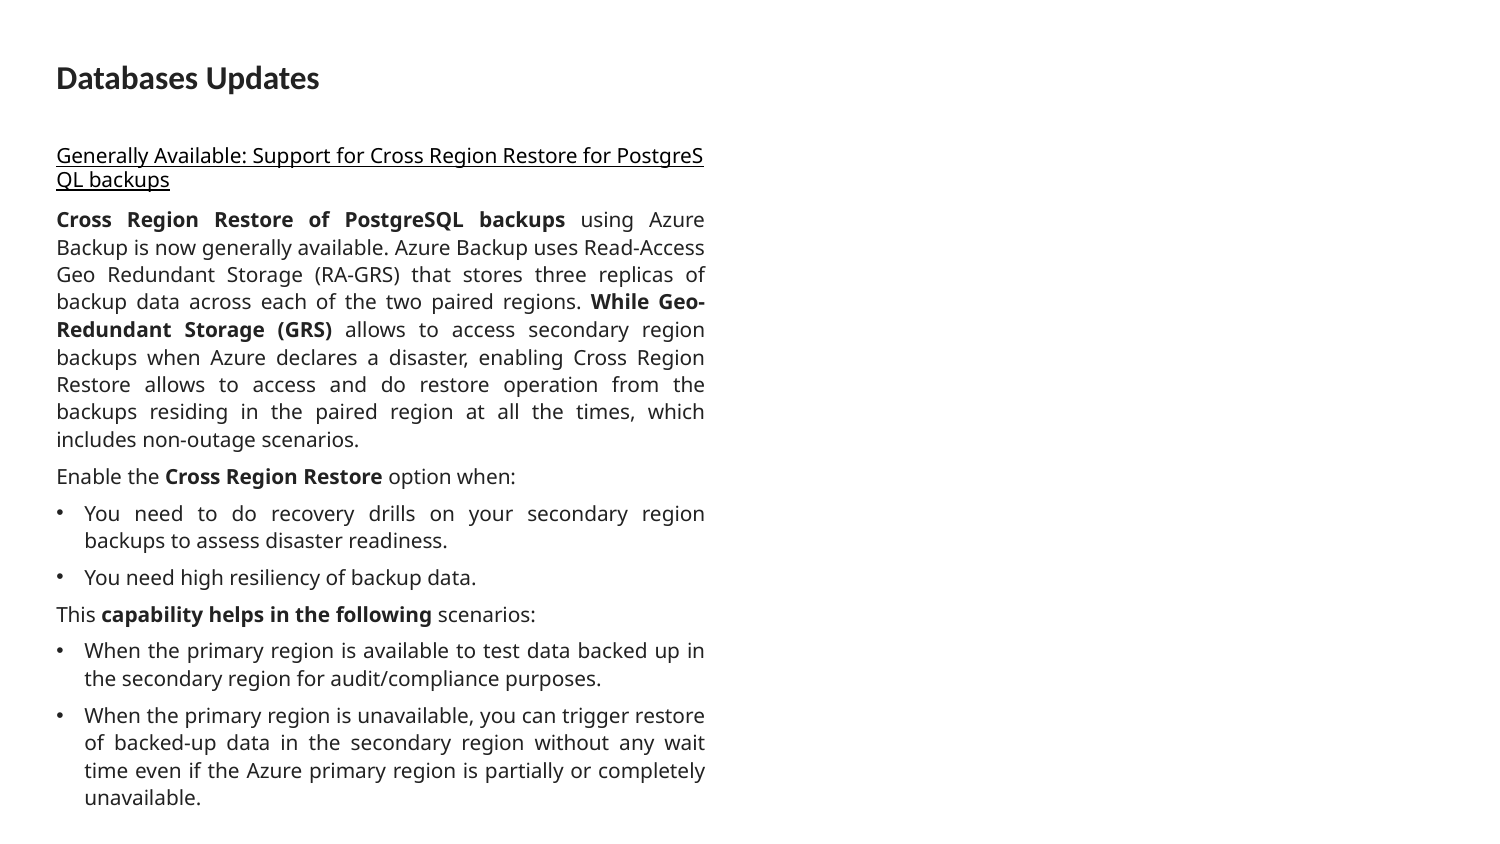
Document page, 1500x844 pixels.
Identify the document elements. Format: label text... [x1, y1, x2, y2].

list Generally Available: Support for Cross Region Restore for PostgreSQL backups Cross Region Restore of PostgreSQL backups using Azure Backup is now generally available. Azure Backup uses Read-Access Geo Redundant Storage (RA-GRS) that stores three replicas of backup data across each of the two paired regions. While Geo-Redundant Storage (GRS) allows to access secondary region backups when Azure declares a disaster, enabling Cross Region Restore allows to access and do restore operation from the backups residing in the paired region at all the times, which includes non-outage scenarios. Enable the Cross Region Restore option when: You need to do recovery drills on your secondary region backups to assess disaster readiness. You need high resiliency of backup data. This capability helps in the following scenarios: When the primary region is available to test data backed up in the secondary region for audit/compliance purposes. When the primary region is unavailable, you can trigger restore of backed-up data in the secondary region without any wait time even if the Azure primary region is partially or completely unavailable. [56, 140, 706, 760]
title Databases Updates [56, 56, 1444, 113]
